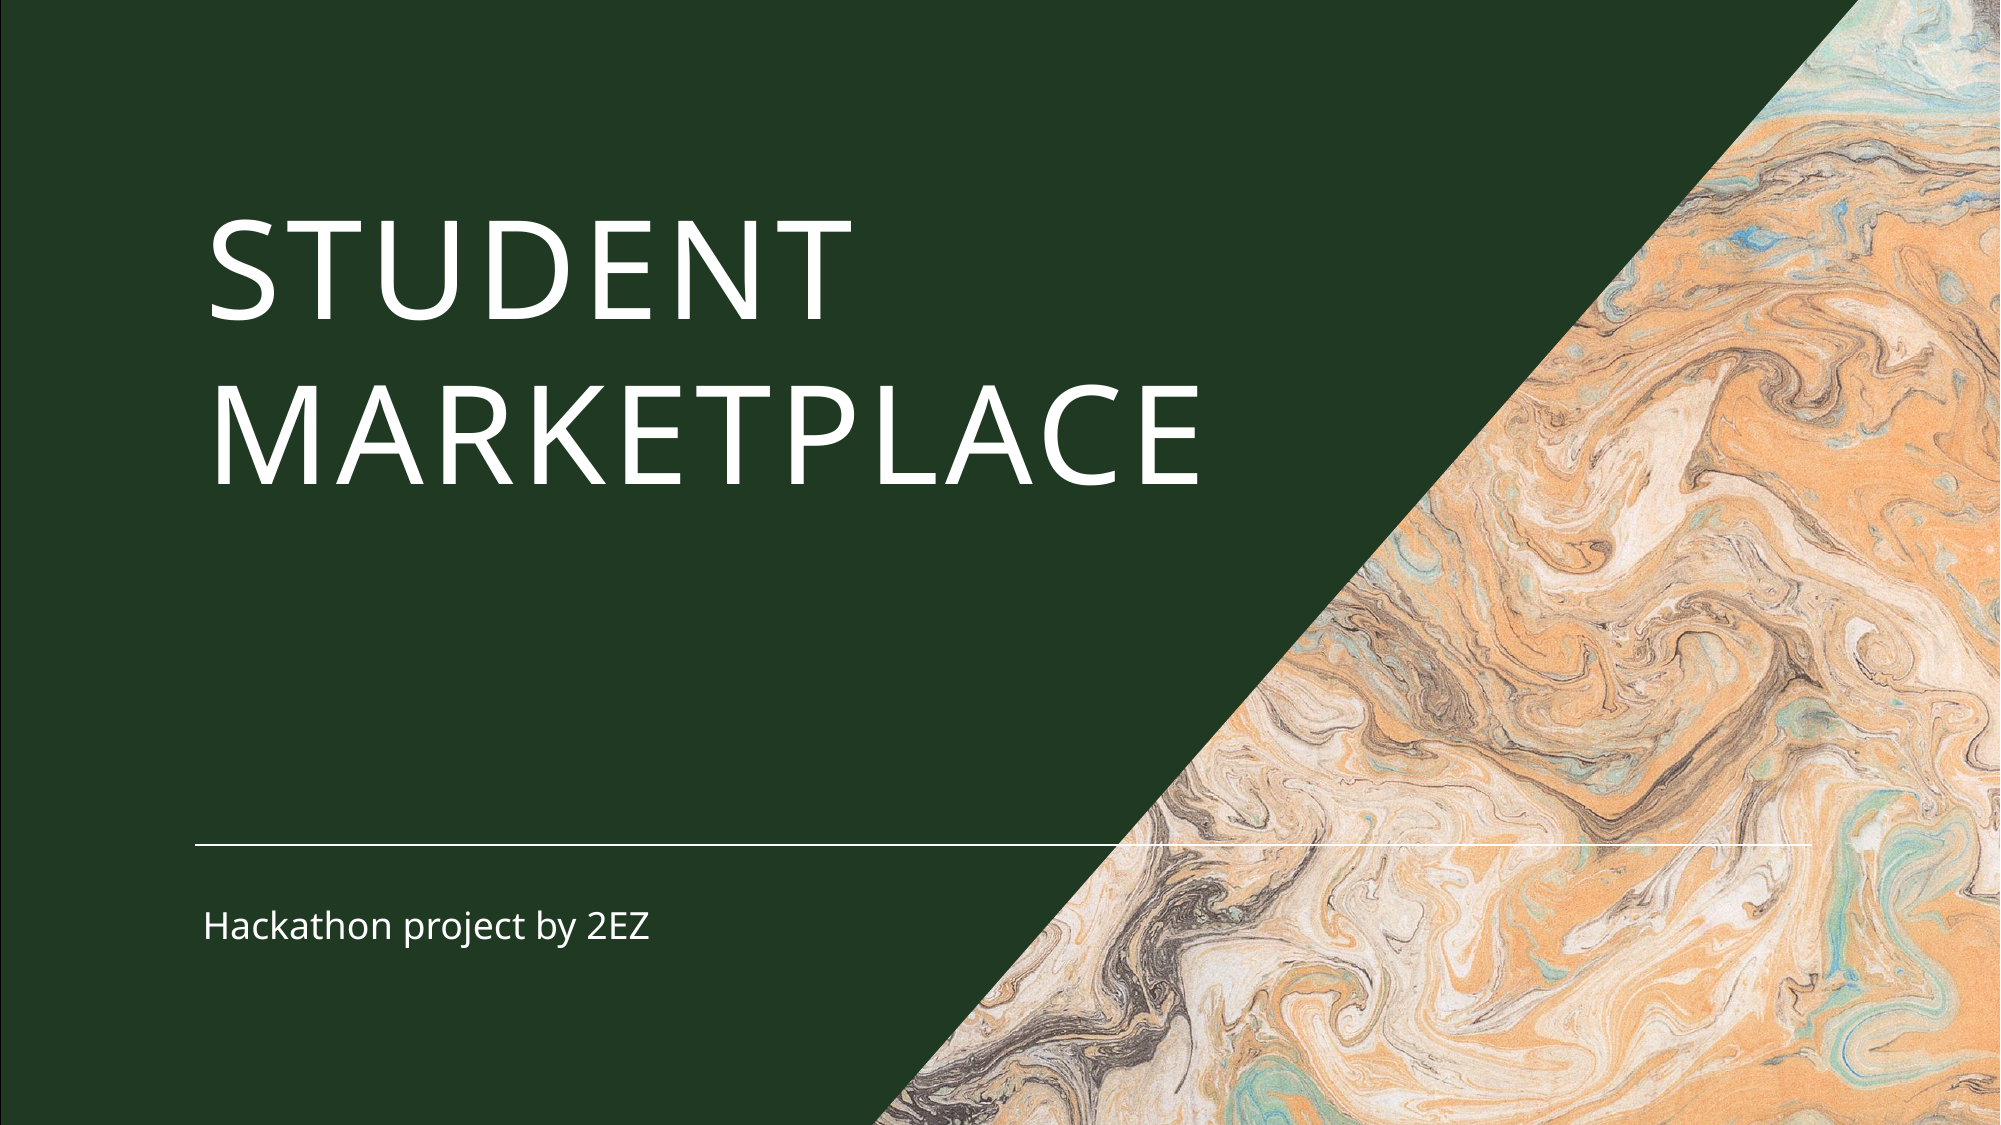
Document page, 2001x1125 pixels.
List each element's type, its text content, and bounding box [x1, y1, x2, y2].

picture [872, 0, 2000, 1125]
title Student Marketplace [190, 174, 872, 706]
subtitle Hackathon project by 2EZ [187, 894, 872, 1015]
text_box [0, 0, 872, 1125]
